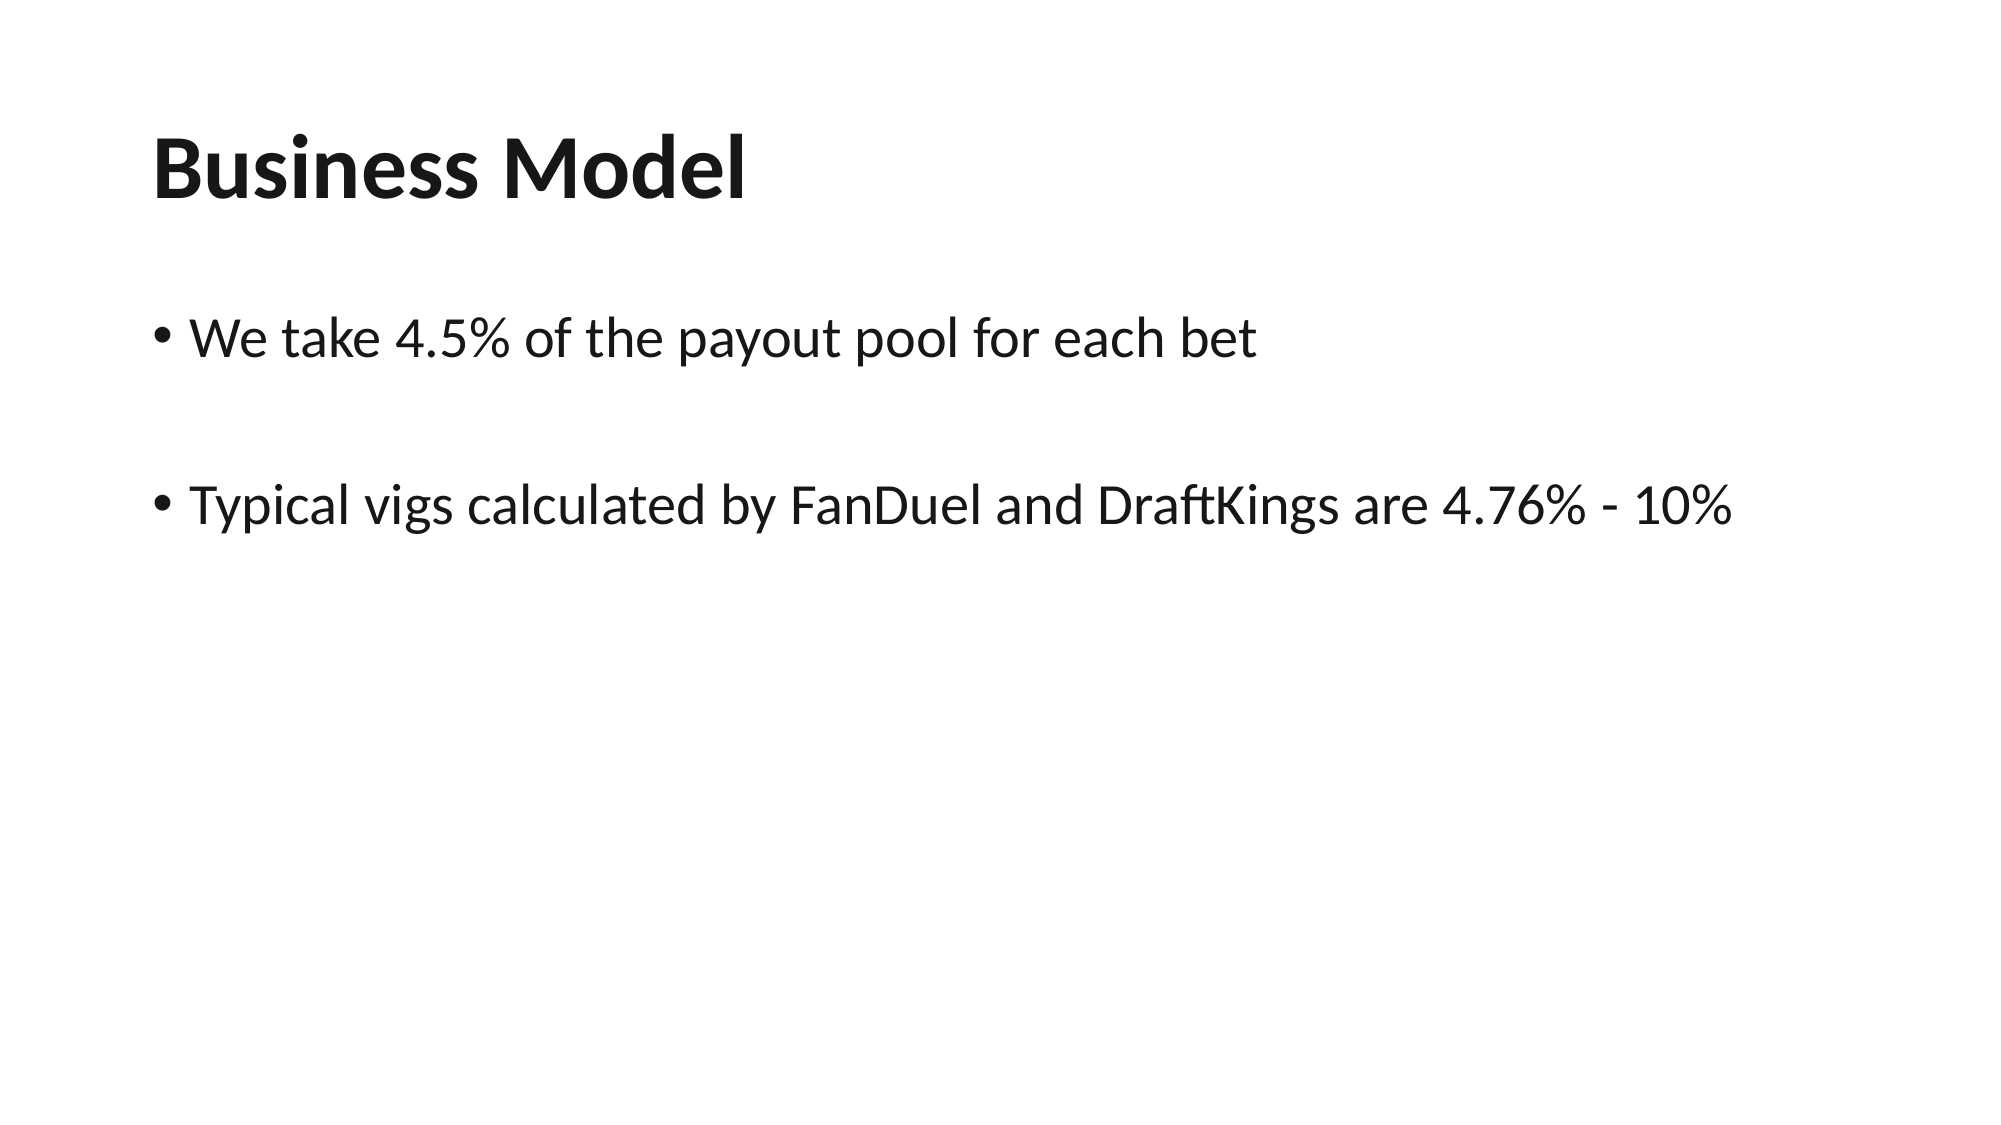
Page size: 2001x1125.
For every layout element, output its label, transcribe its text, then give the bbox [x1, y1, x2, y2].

title Business Model [137, 59, 1863, 278]
list We take 4.5% of the payout pool for each bet Typical vigs calculated by FanDuel and DraftKings are 4.76% - 10% [137, 299, 1863, 1014]
